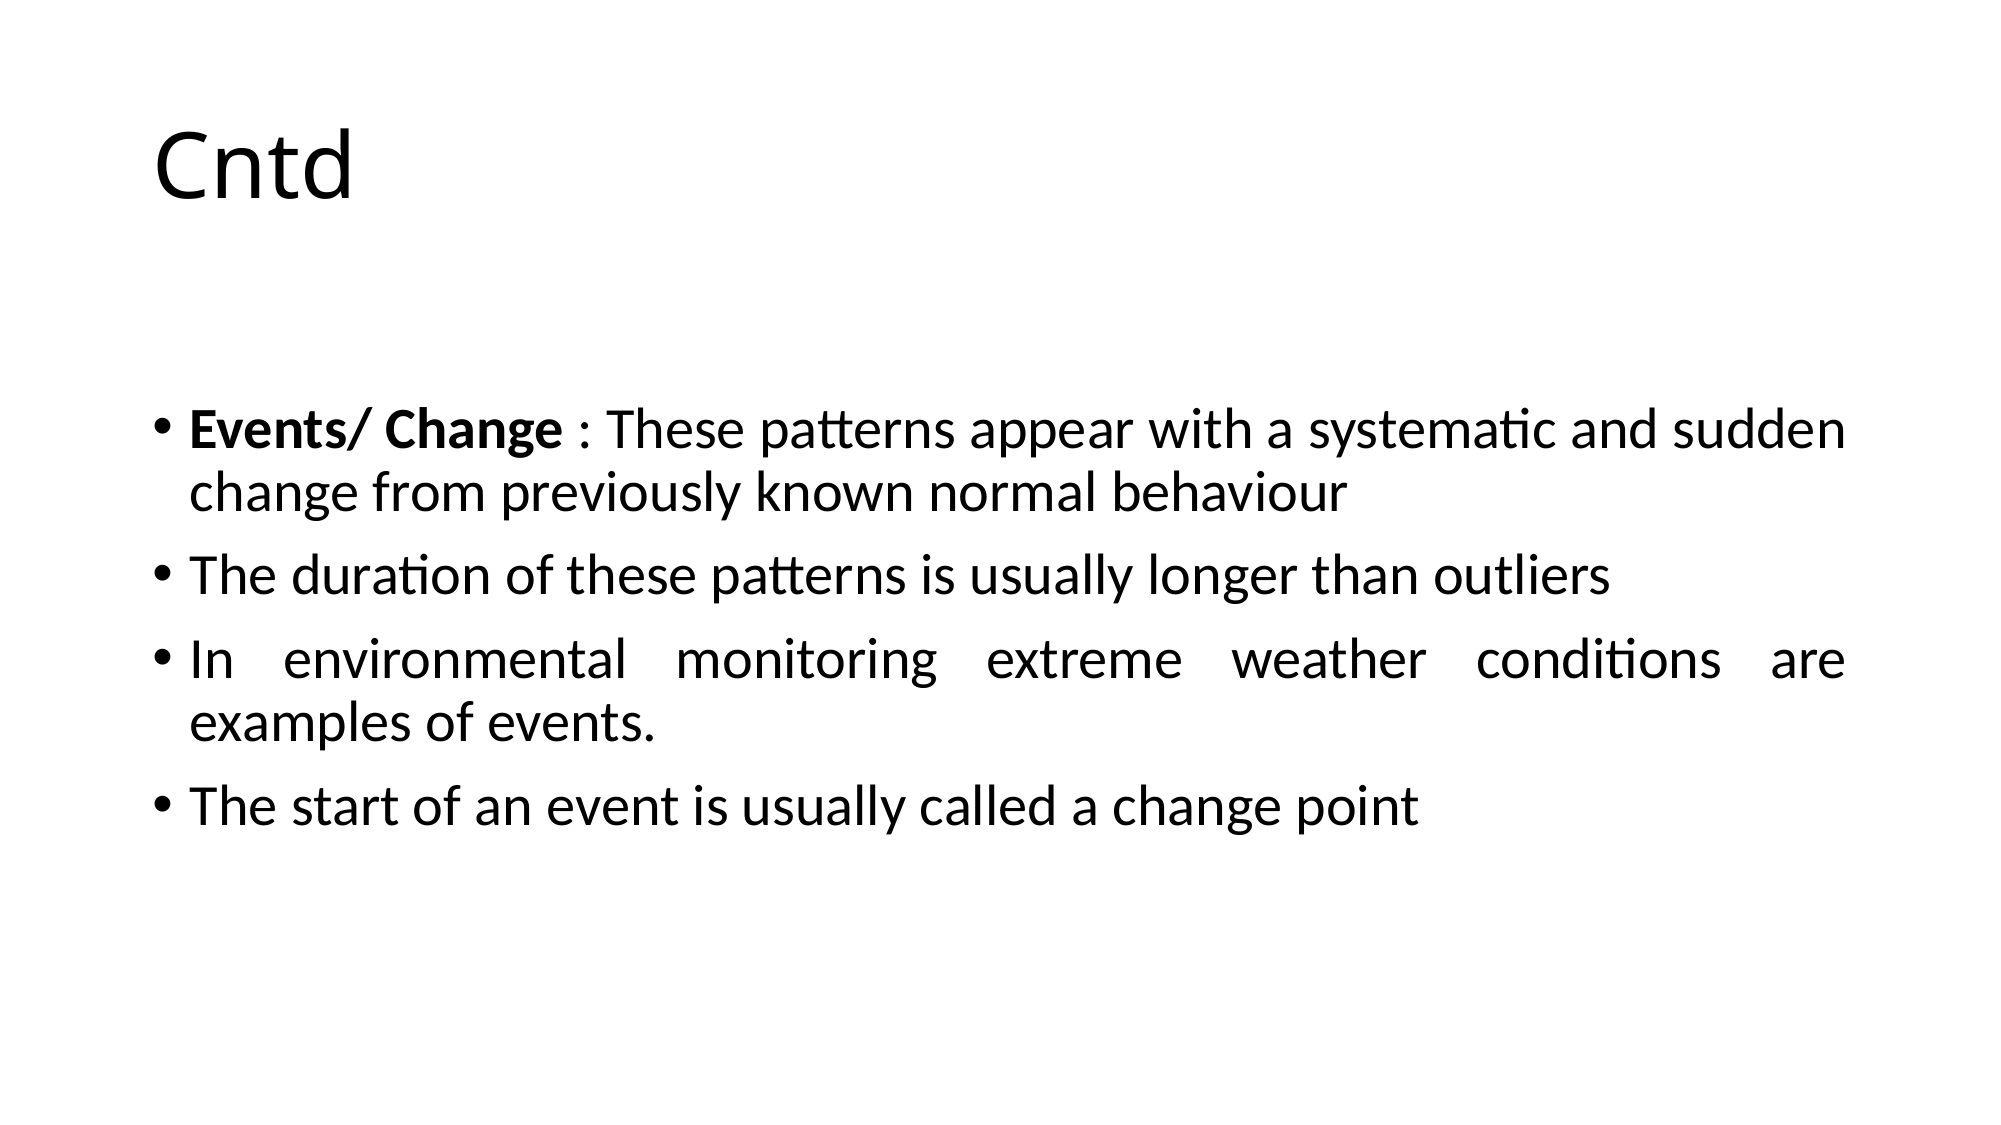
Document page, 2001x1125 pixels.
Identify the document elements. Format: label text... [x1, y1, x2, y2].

title Cntd [137, 59, 1863, 278]
list Events/ Change : These patterns appear with a systematic and sudden change from previously known normal behaviour The duration of these patterns is usually longer than outliers In environmental monitoring extreme weather conditions are examples of events. The start of an event is usually called a change point [137, 299, 1863, 1014]
